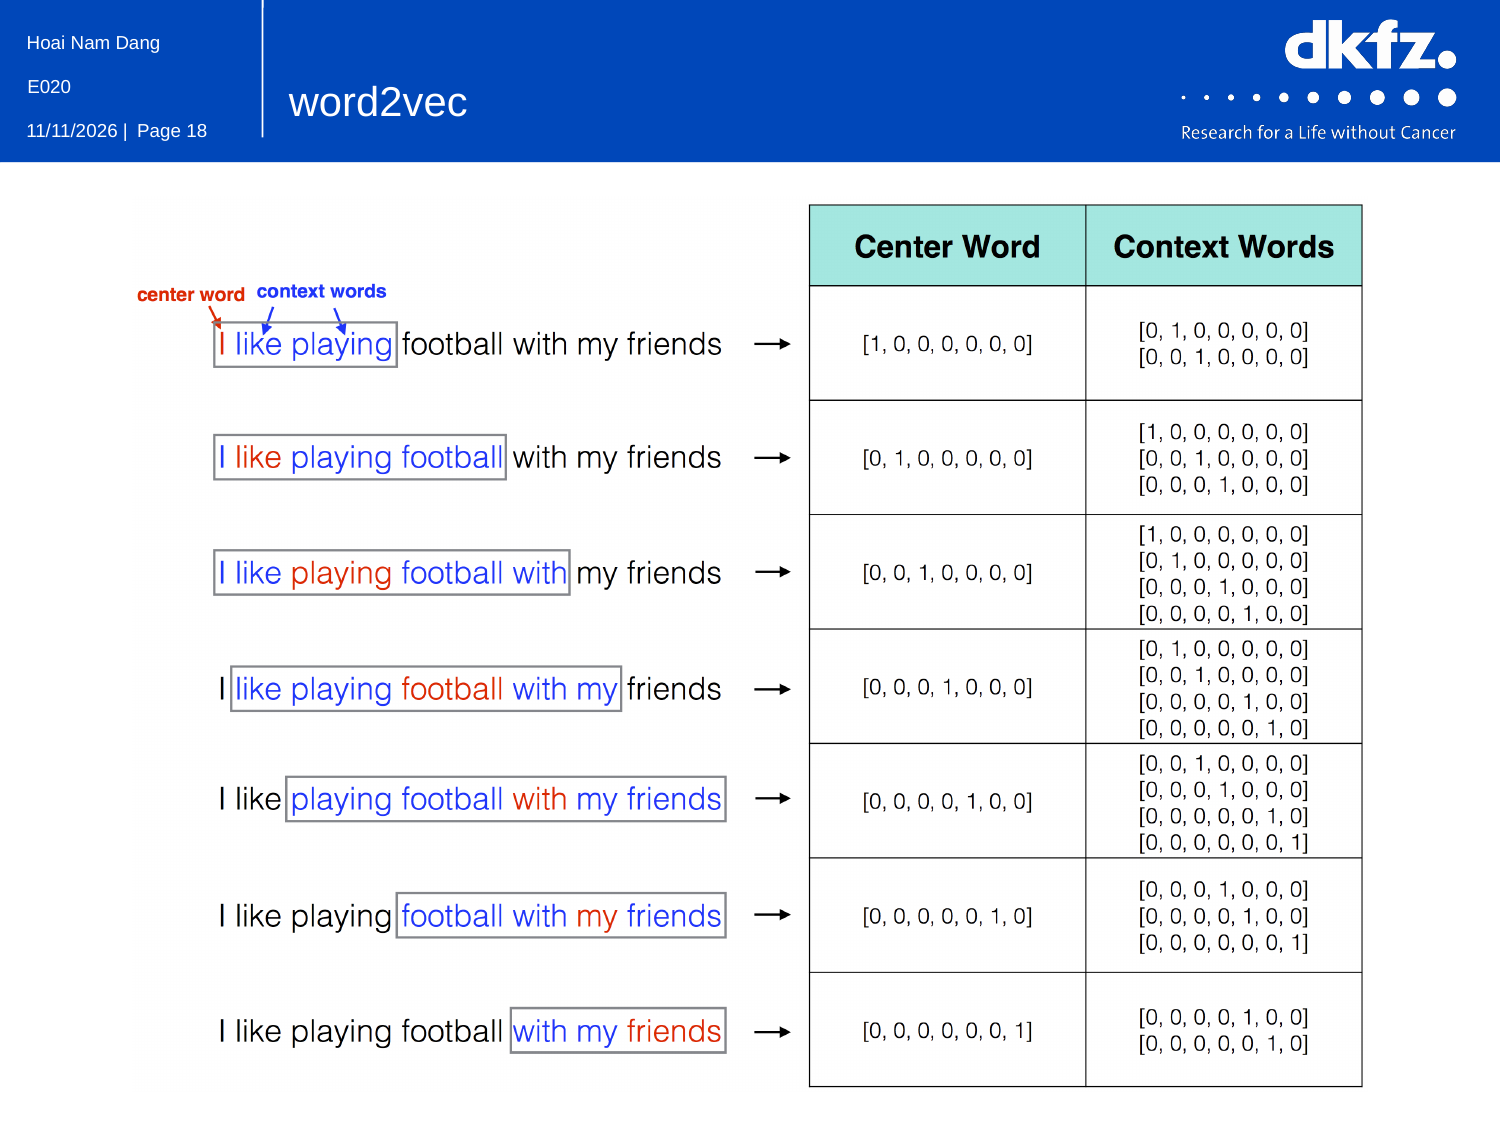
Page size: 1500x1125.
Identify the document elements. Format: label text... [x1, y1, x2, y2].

picture [1181, 19, 1470, 170]
text_box word2vec [274, 67, 1128, 142]
picture [132, 195, 1368, 1093]
